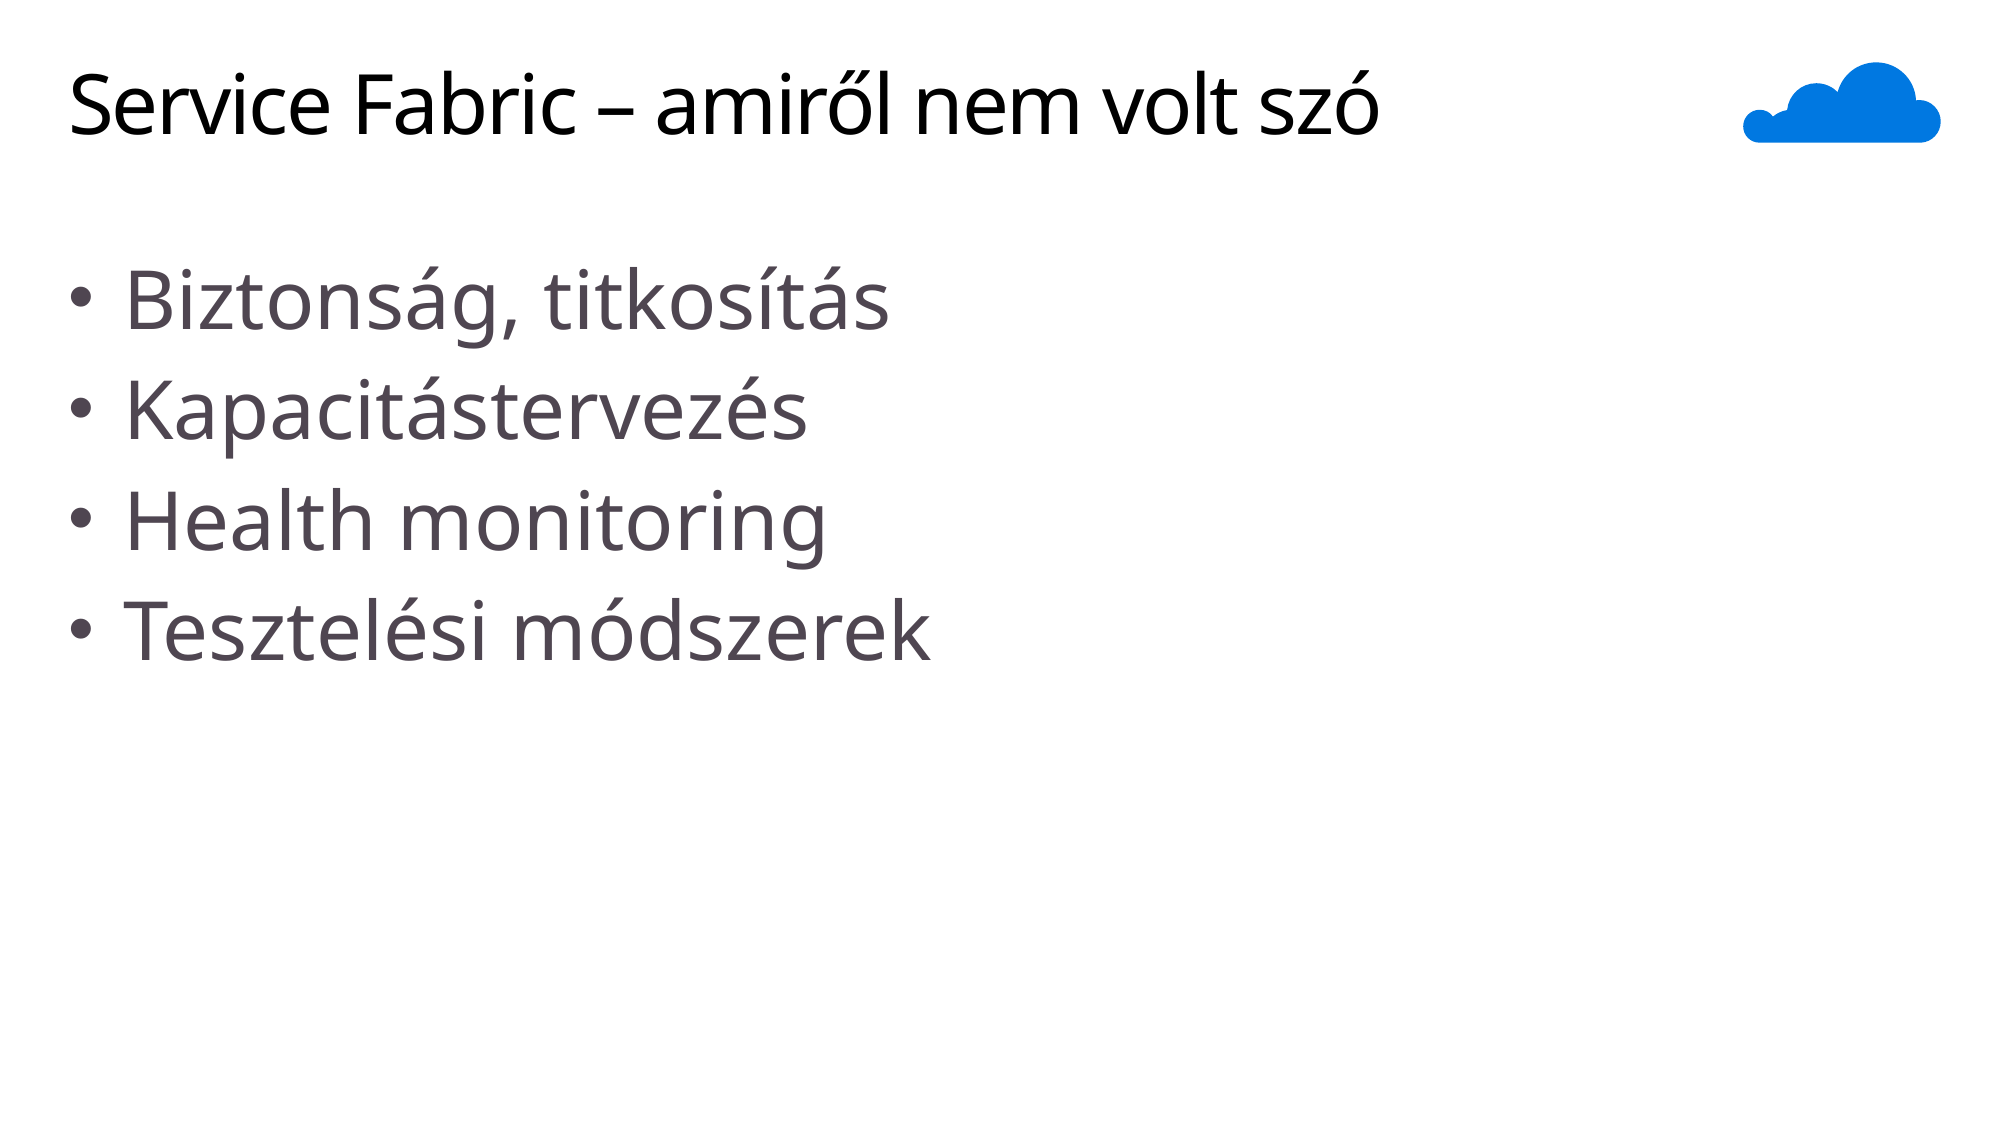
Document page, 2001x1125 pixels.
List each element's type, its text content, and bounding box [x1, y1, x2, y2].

list Biztonság, titkosítás Kapacitástervezés Health monitoring Tesztelési módszerek [44, 232, 1957, 1045]
title Service Fabric – amiről nem volt szó [44, 47, 1957, 196]
